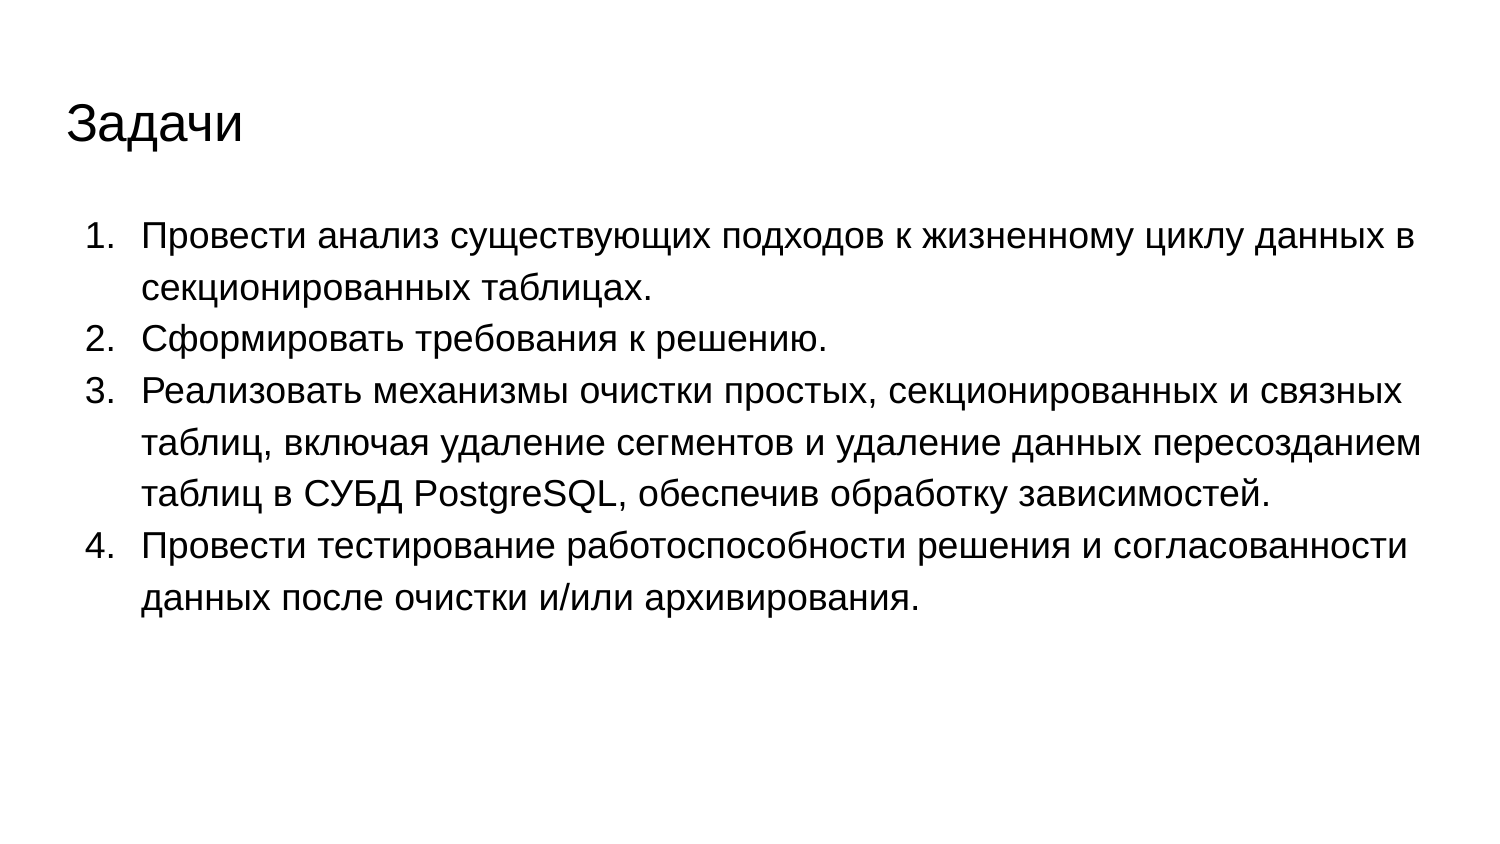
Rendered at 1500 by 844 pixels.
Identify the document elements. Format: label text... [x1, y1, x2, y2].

title Задачи [51, 72, 1449, 167]
list Провести анализ существующих подходов к жизненному циклу данных в секционированных таблицах. Сформировать требования к решению. Реализовать механизмы очистки простых, секционированных и связных таблиц, включая удаление сегментов и удаление данных пересозданием таблиц в СУБД PostgreSQL, обеспечив обработку зависимостей. Провести тестирование работоспособности решения и согласованности данных после очистки и/или архивирования. [51, 189, 1449, 750]
